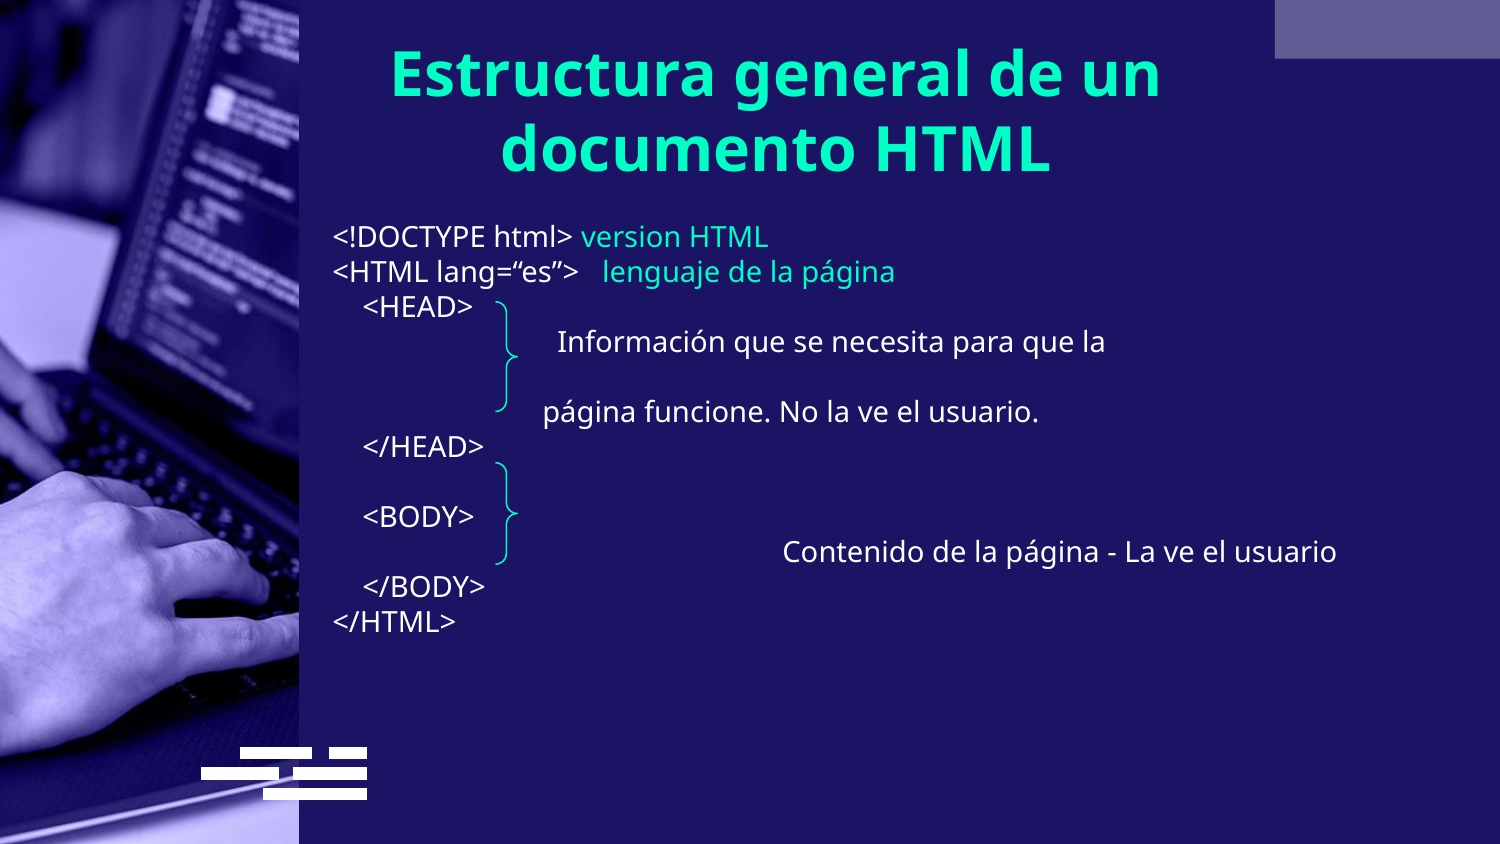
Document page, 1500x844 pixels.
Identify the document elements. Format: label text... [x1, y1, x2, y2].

text_box [495, 462, 518, 565]
title Estructura general de un documento HTML [304, 18, 1317, 129]
picture [0, 0, 300, 844]
text_box <!DOCTYPE html> version HTML <HTML lang=“es”> lenguaje de la página <HEAD> Información que se necesita para que la página funcione. No la ve el usuario. </HEAD> <BODY> Contenido de la página - La ve el usuario </BODY> </HTML> [317, 203, 1469, 730]
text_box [200, 746, 368, 801]
text_box [495, 301, 518, 412]
